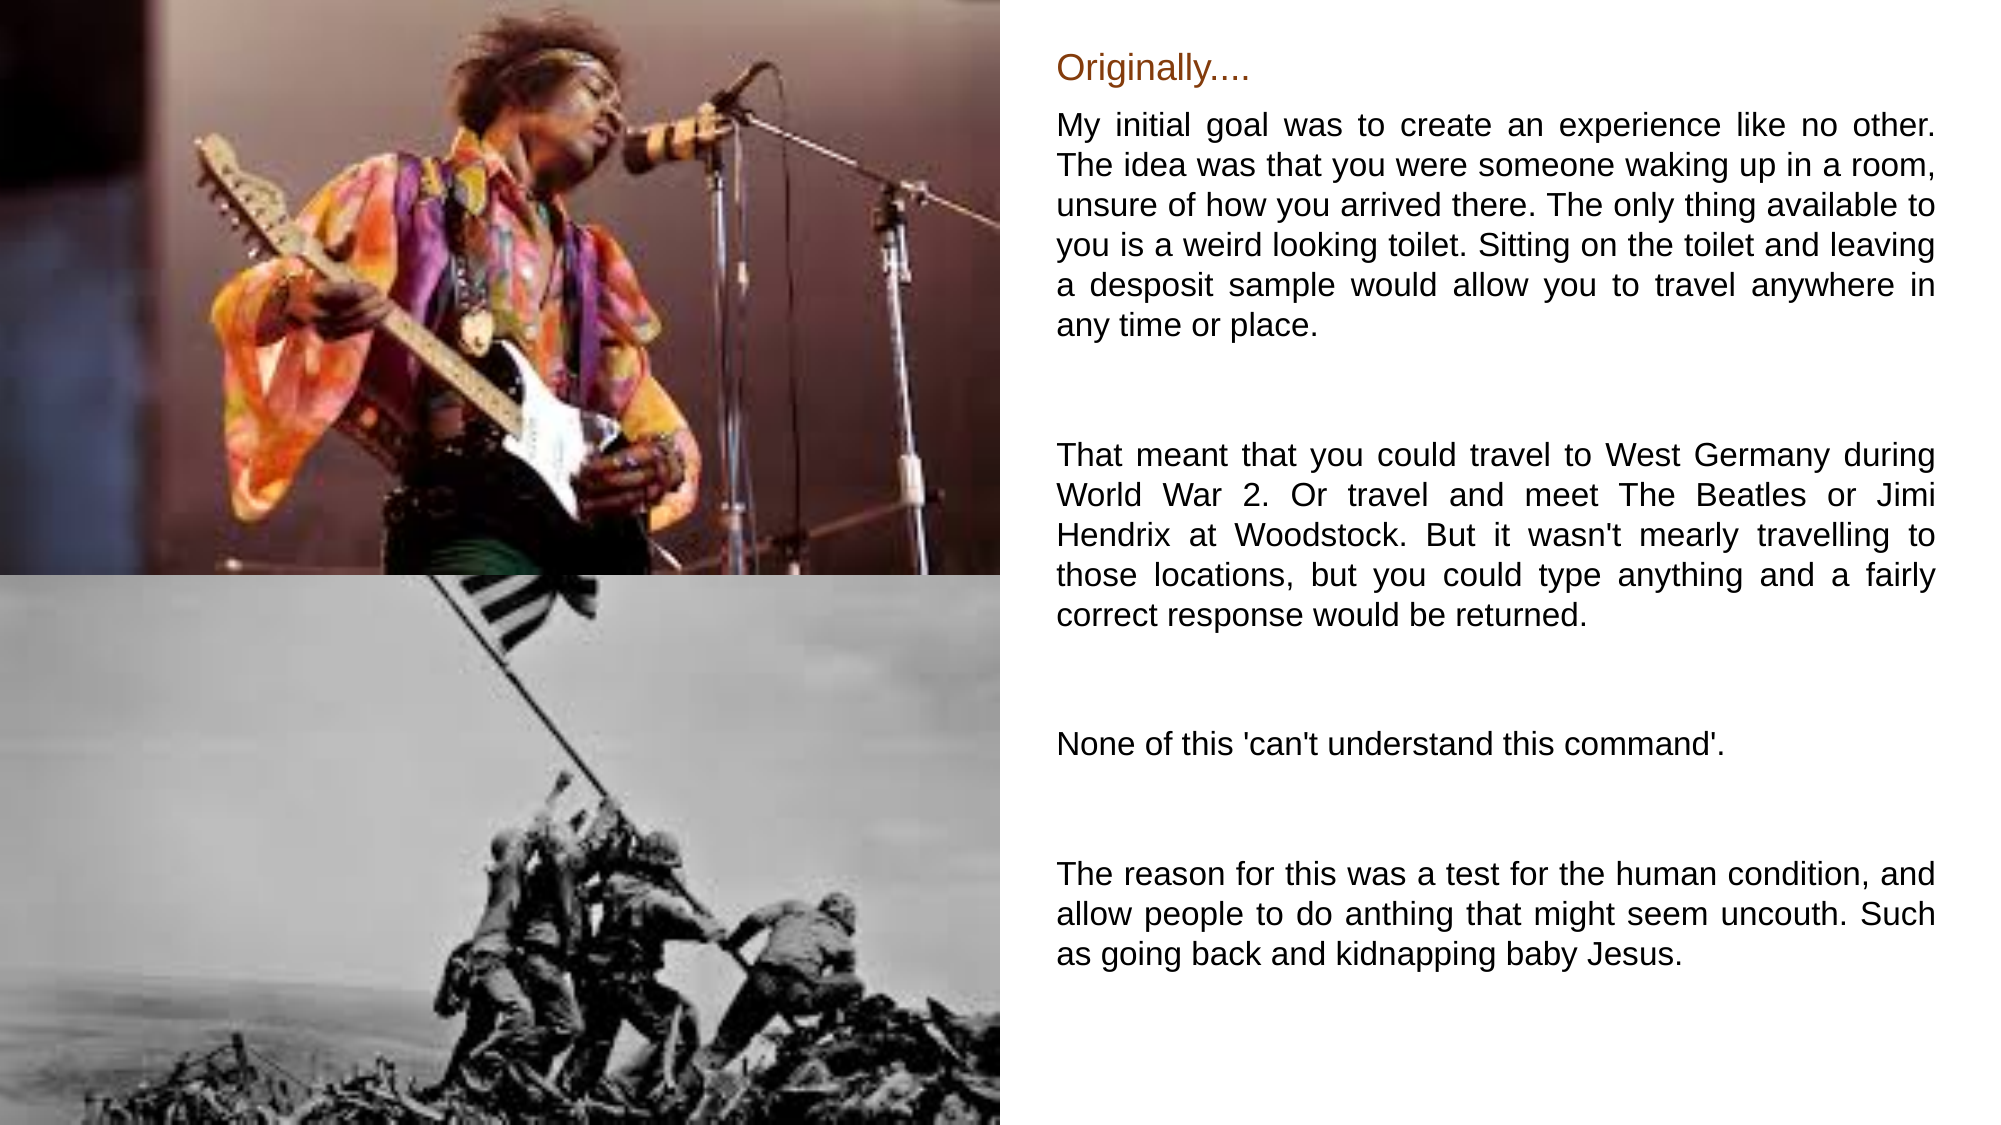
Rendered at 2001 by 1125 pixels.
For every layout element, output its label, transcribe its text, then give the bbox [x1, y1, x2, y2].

picture [0, 0, 1000, 1125]
text_box Originally.... [1041, 35, 1355, 96]
text_box My initial goal was to create an experience like no other. The idea was that you were someone waking up in a room, unsure of how you arrived there. The only thing available to you is a weird looking toilet. Sitting on the toilet and leaving a desposit sample would allow you to travel anywhere in any time or place. That meant that you could travel to West Germany during World War 2. Or travel and meet The Beatles or Jimi Hendrix at Woodstock. But it wasn't mearly travelling to those locations, but you could type anything and a fairly correct response would be returned. None of this 'can't understand this command'. The reason for this was a test for the human condition, and allow people to do anthing that might seem uncouth. Such as going back and kidnapping baby Jesus. [1041, 96, 1953, 980]
